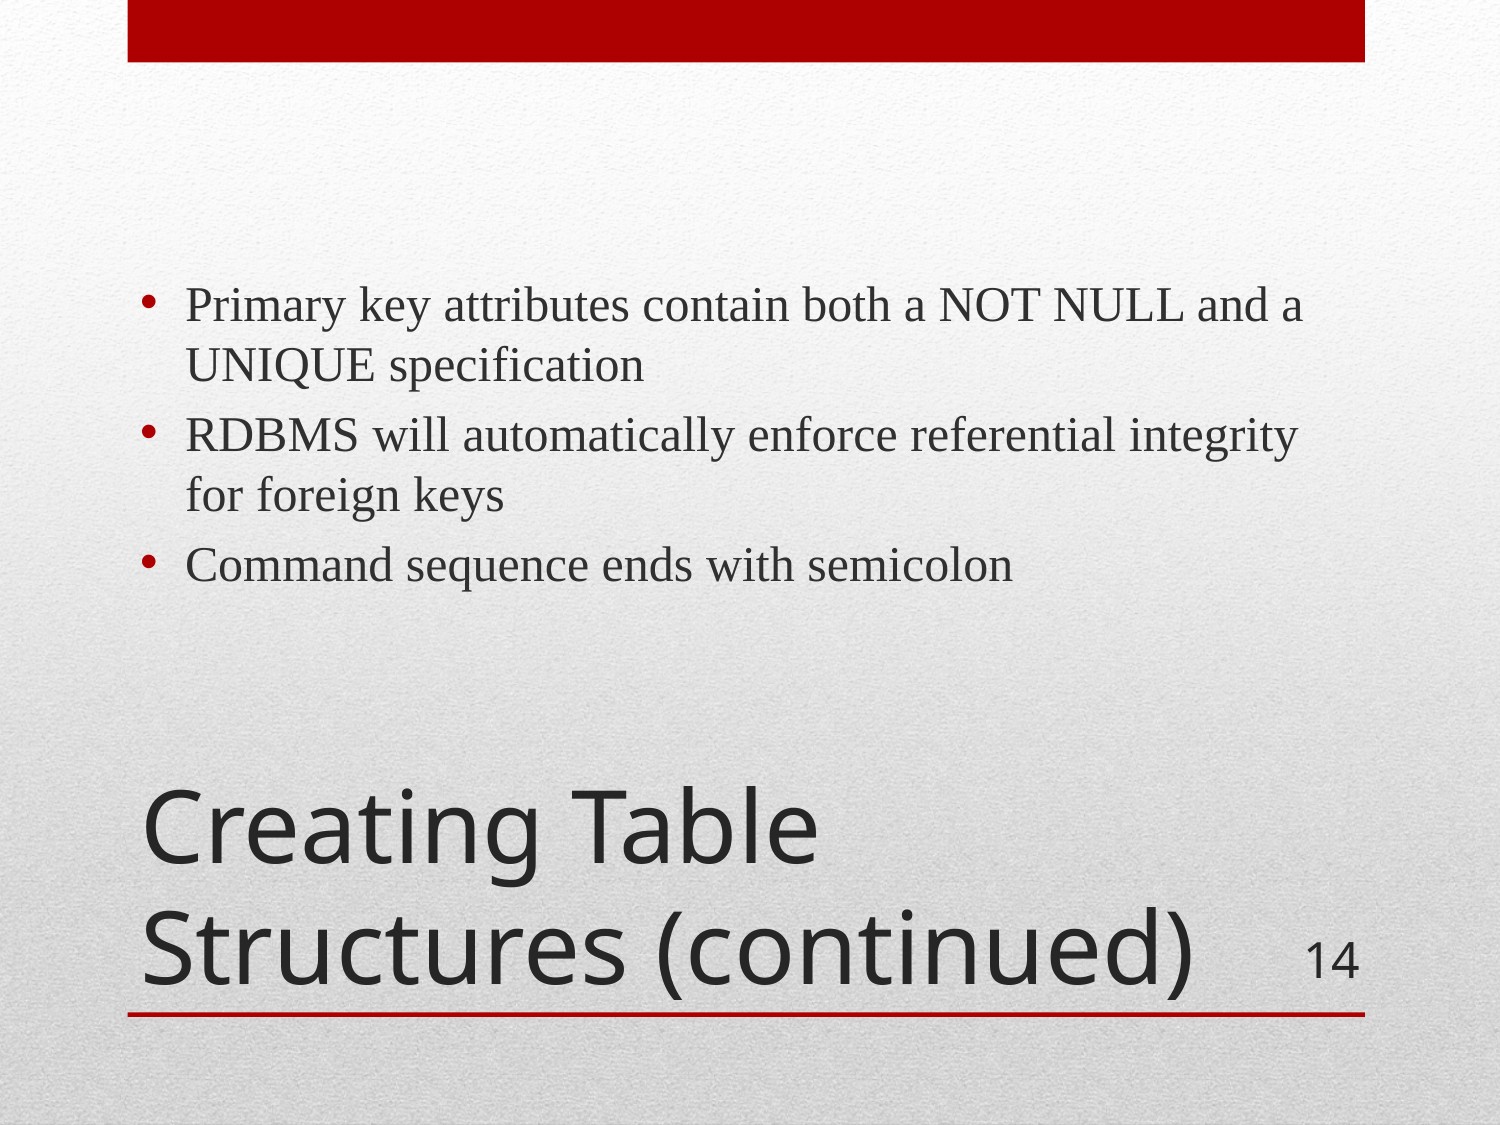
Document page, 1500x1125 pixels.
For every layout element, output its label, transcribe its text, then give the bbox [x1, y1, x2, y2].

slide_number 14 [1250, 933, 1375, 993]
title Creating Table Structures (continued) [125, 750, 1238, 1013]
list Primary key attributes contain both a NOT NULL and a UNIQUE specification RDBMS will automatically enforce referential integrity for foreign keys Command sequence ends with semicolon [125, 112, 1363, 750]
